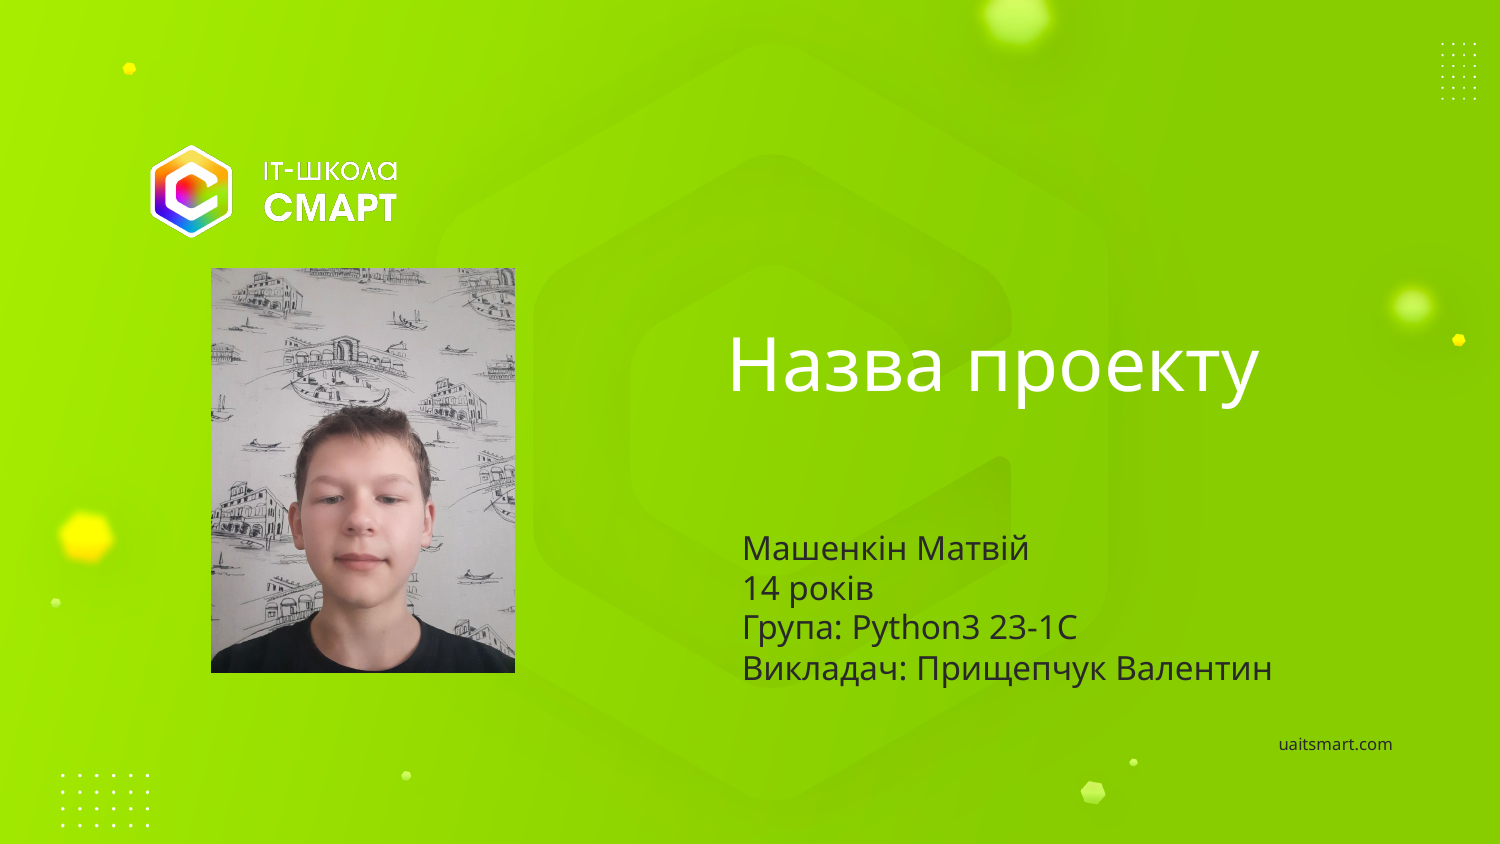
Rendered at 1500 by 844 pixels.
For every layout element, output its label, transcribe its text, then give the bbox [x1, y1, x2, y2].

picture [0, 0, 1500, 844]
title Назва проекту [711, 237, 1419, 422]
subtitle Машенкін Матвій 14 років Група: Python3 23-1C Викладач: Прищепчук Валентин [726, 511, 1379, 696]
text_box uaitsmart.com [1238, 718, 1409, 761]
